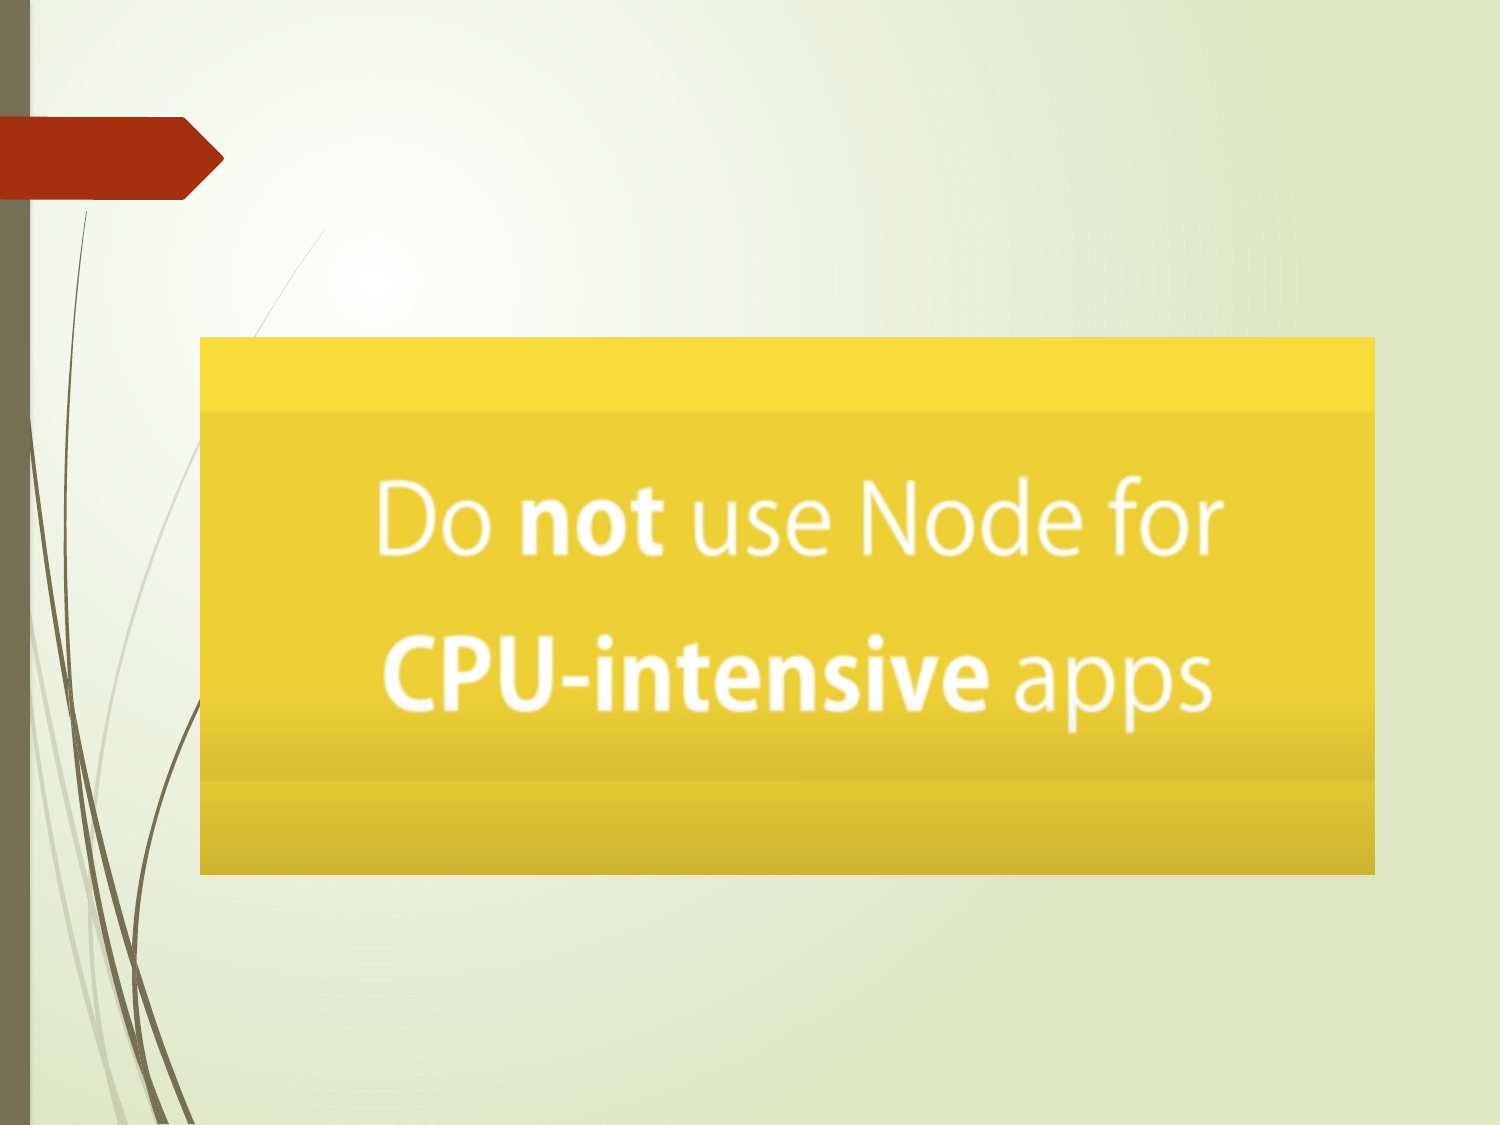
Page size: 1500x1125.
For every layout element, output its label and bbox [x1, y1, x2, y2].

picture [199, 337, 1376, 876]
